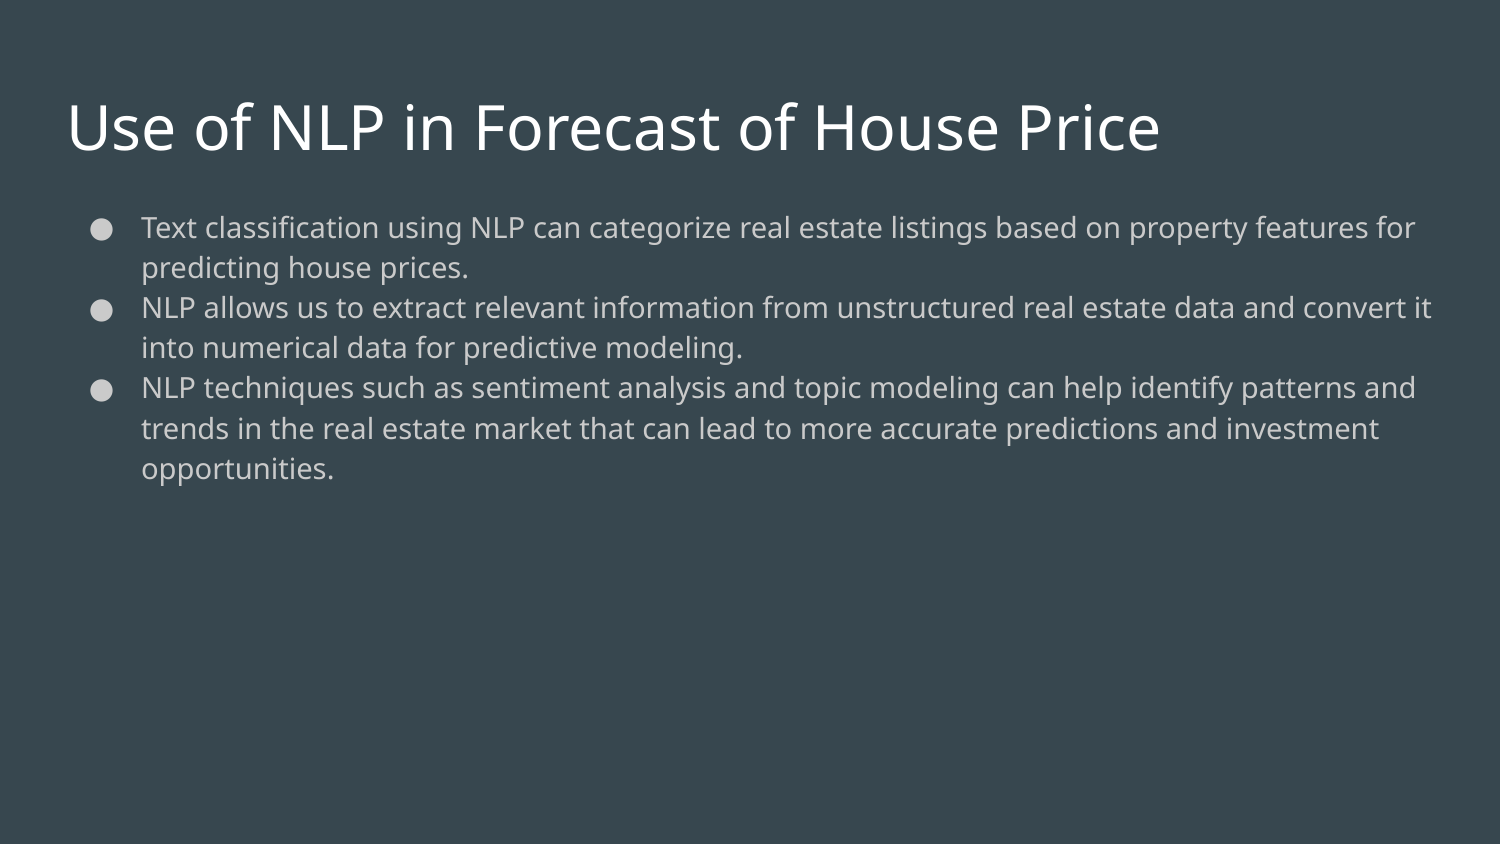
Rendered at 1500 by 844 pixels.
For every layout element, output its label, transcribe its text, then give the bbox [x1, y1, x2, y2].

title Use of NLP in Forecast of House Price [51, 72, 1449, 167]
list Text classification using NLP can categorize real estate listings based on property features for predicting house prices. NLP allows us to extract relevant information from unstructured real estate data and convert it into numerical data for predictive modeling. NLP techniques such as sentiment analysis and topic modeling can help identify patterns and trends in the real estate market that can lead to more accurate predictions and investment opportunities. [51, 189, 1449, 750]
